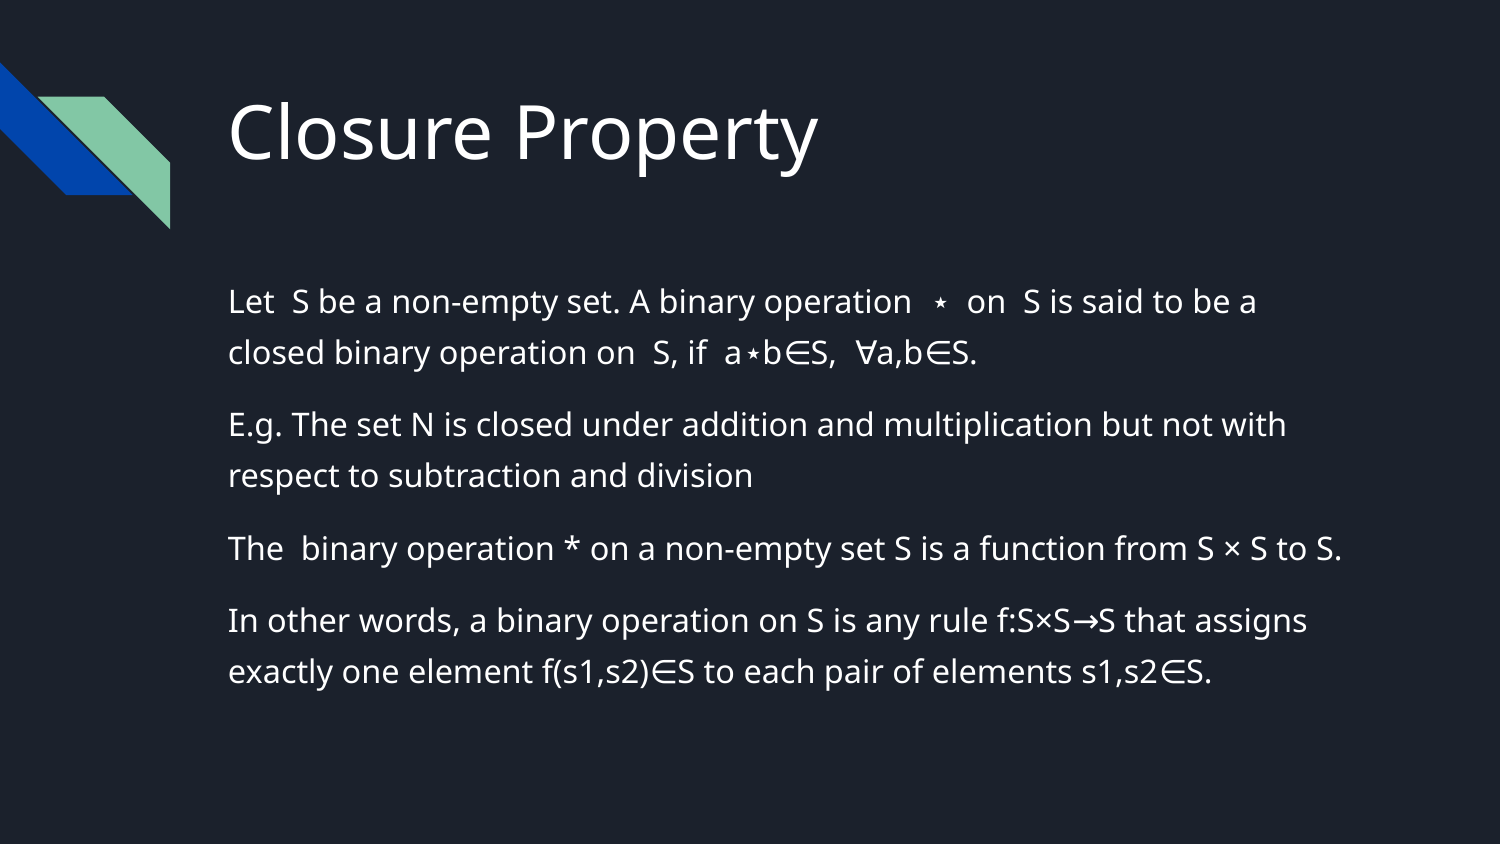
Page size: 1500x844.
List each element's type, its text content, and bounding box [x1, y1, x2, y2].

title Closure Property [212, 64, 1368, 215]
list Let S be a non-empty set. A binary operation ⋆ on S is said to be a closed binary operation on S, if a⋆b∈S, ∀a,b∈S. E.g. The set N is closed under addition and multiplication but not with respect to subtraction and division The binary operation * on a non-empty set S is a function from S × S to S. In other words, a binary operation on S is any rule f:S×S→S that assigns exactly one element f(s1,s2)∈S to each pair of elements s1,s2∈S. [212, 257, 1368, 735]
